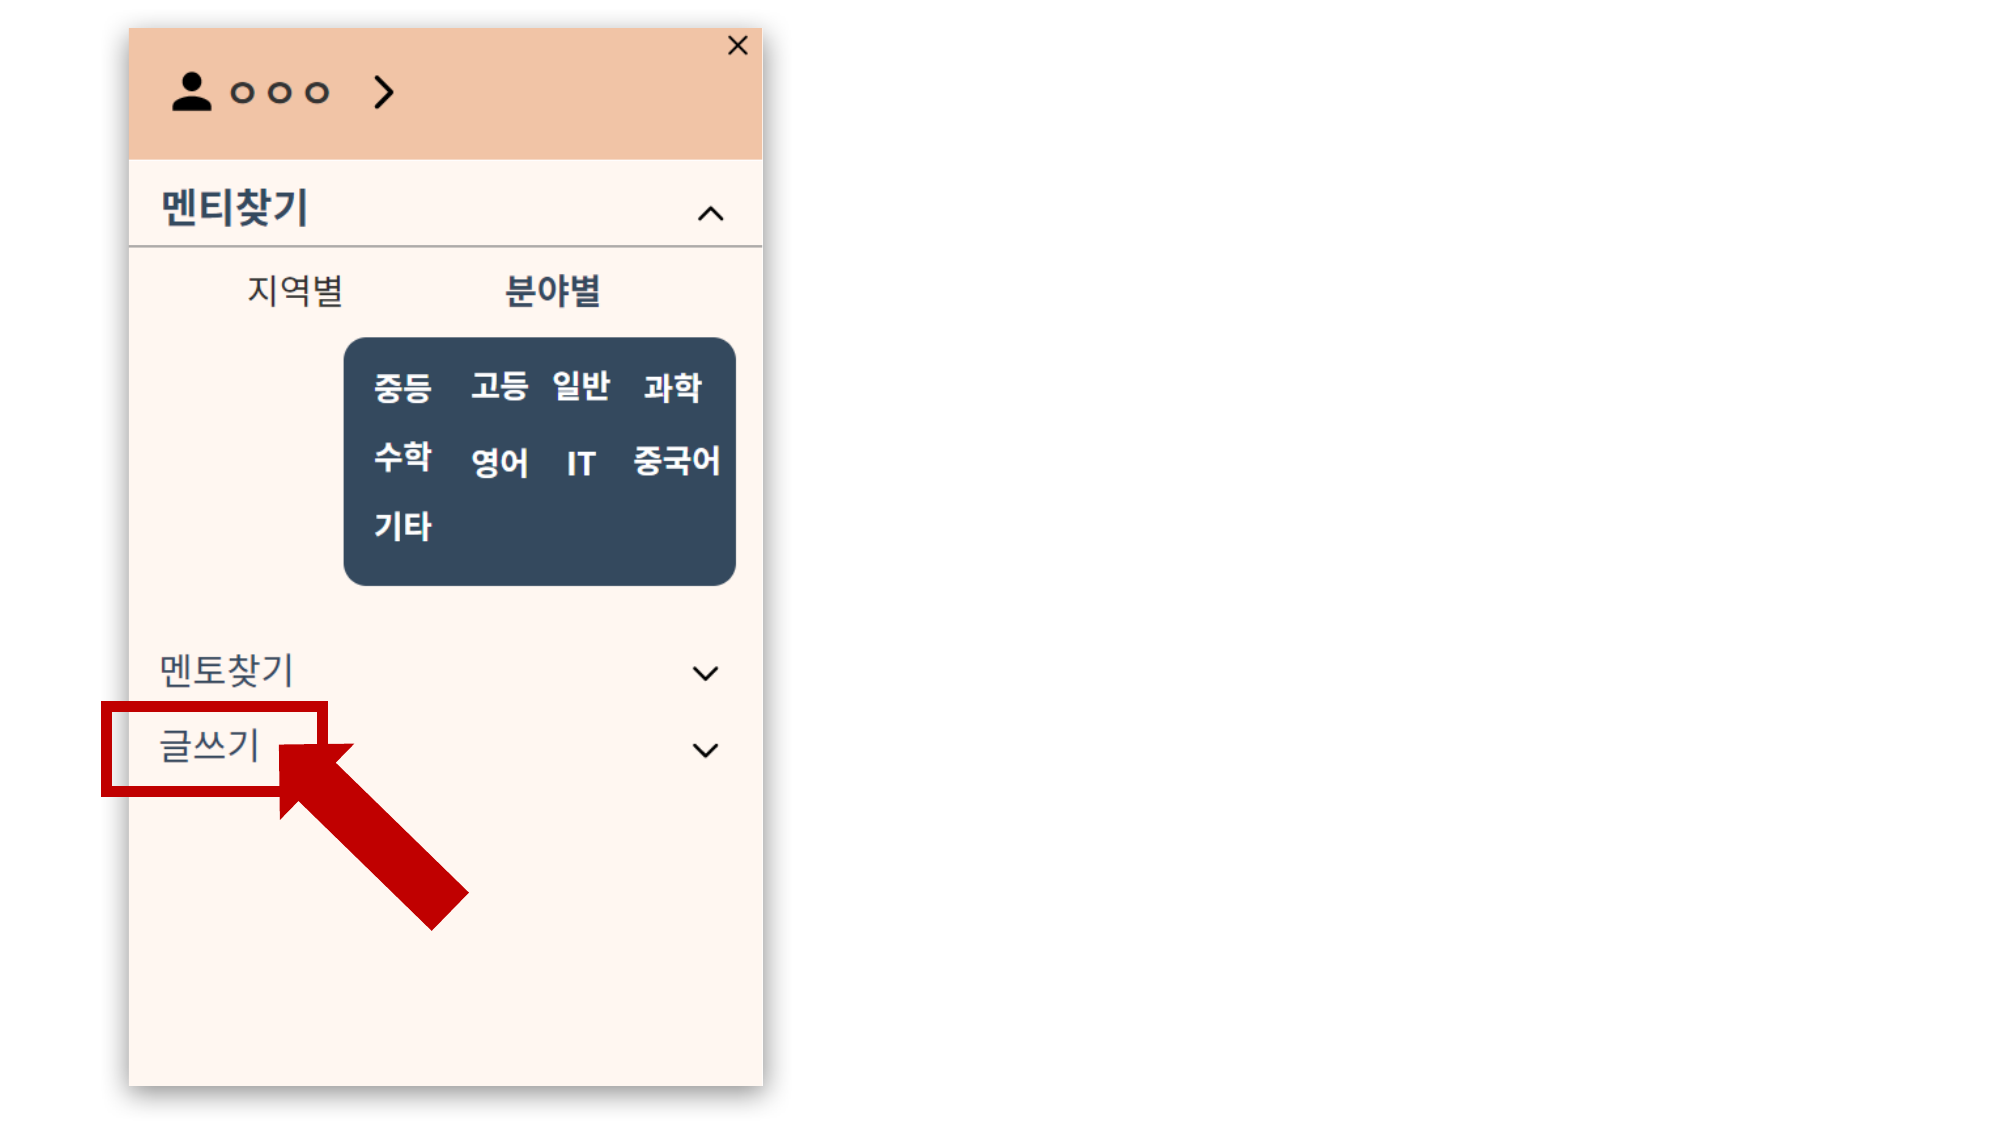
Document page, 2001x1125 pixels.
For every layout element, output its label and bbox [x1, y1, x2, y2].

text_box [106, 28, 763, 1086]
